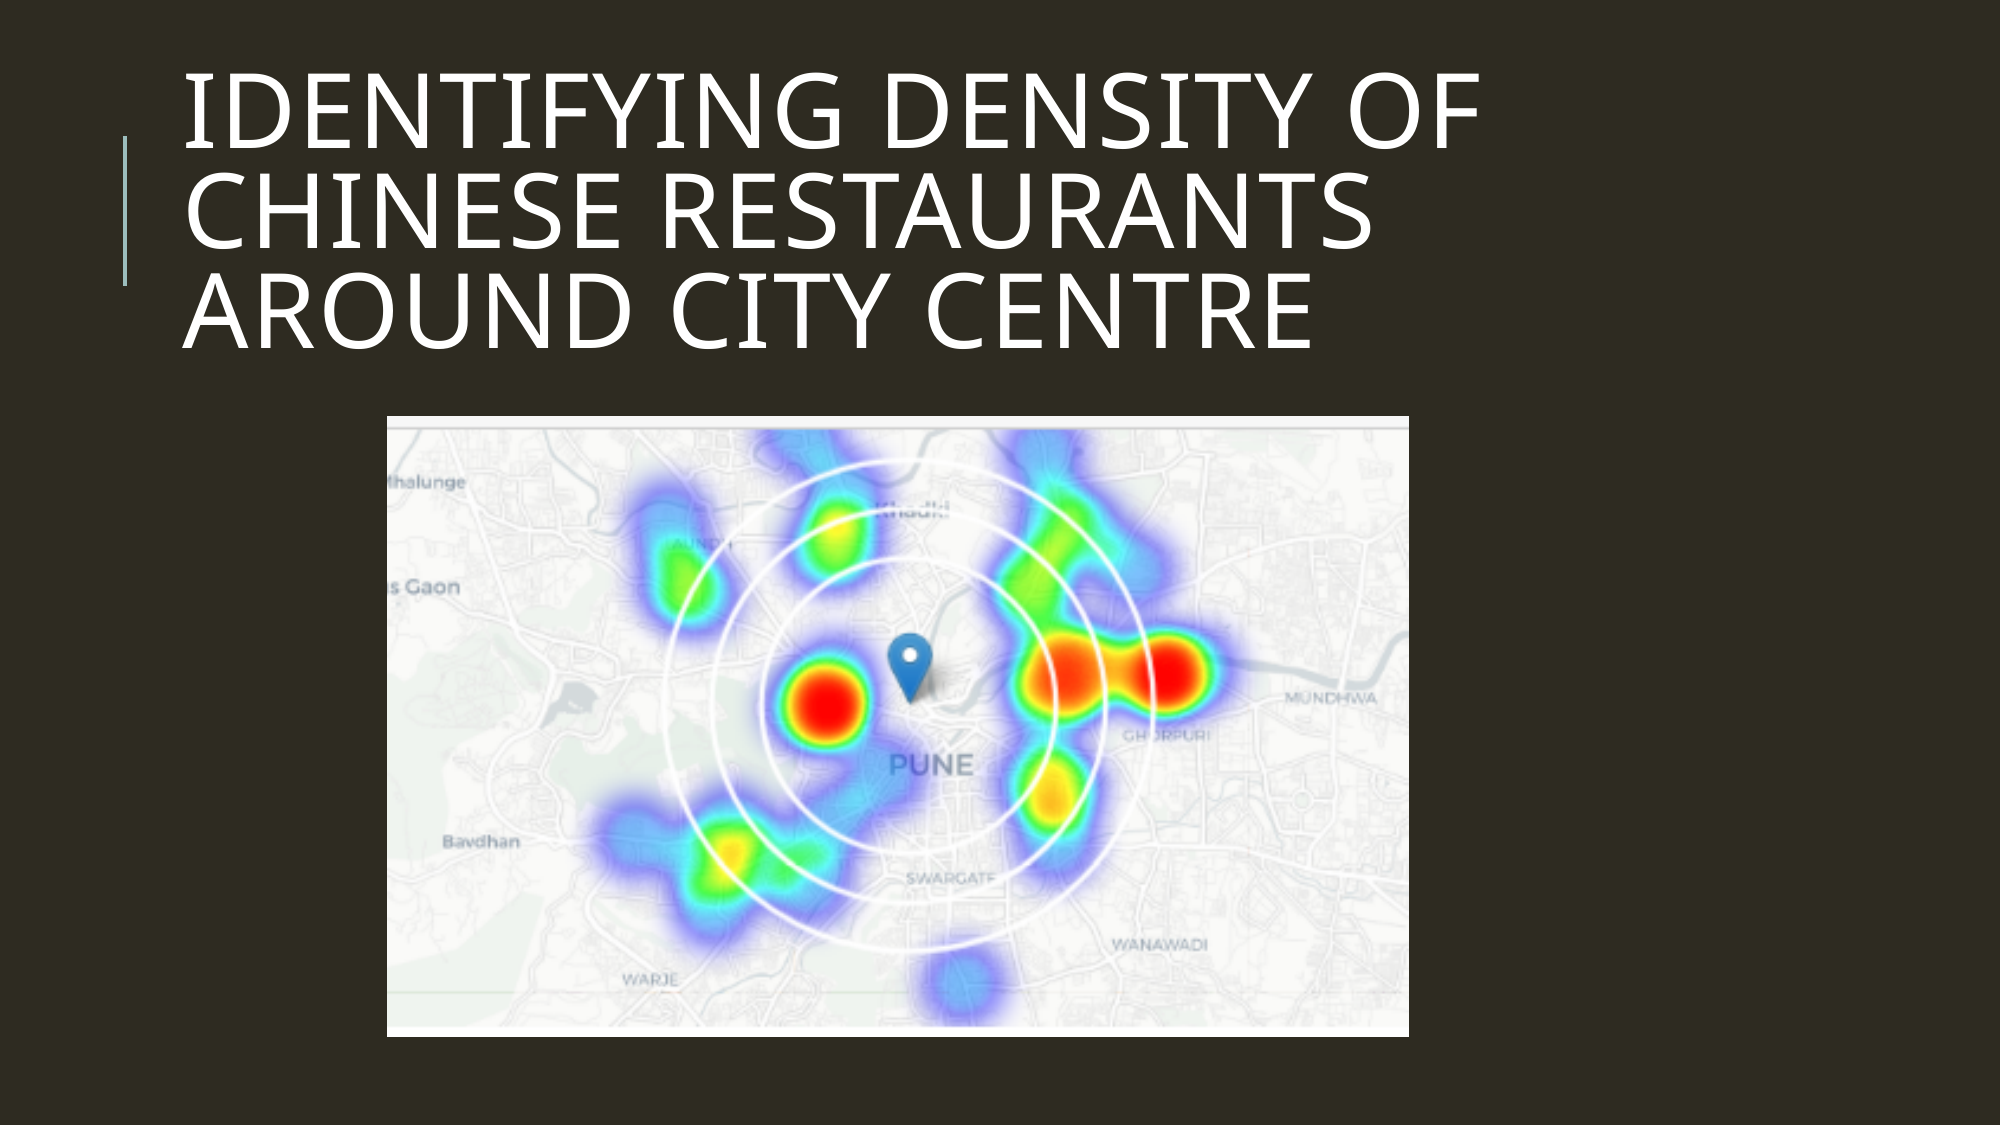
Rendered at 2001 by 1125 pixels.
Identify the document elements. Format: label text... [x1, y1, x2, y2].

picture [387, 416, 1410, 1037]
title Identifying Density of Chinese restaurants around CITY Centre [168, 96, 1763, 342]
